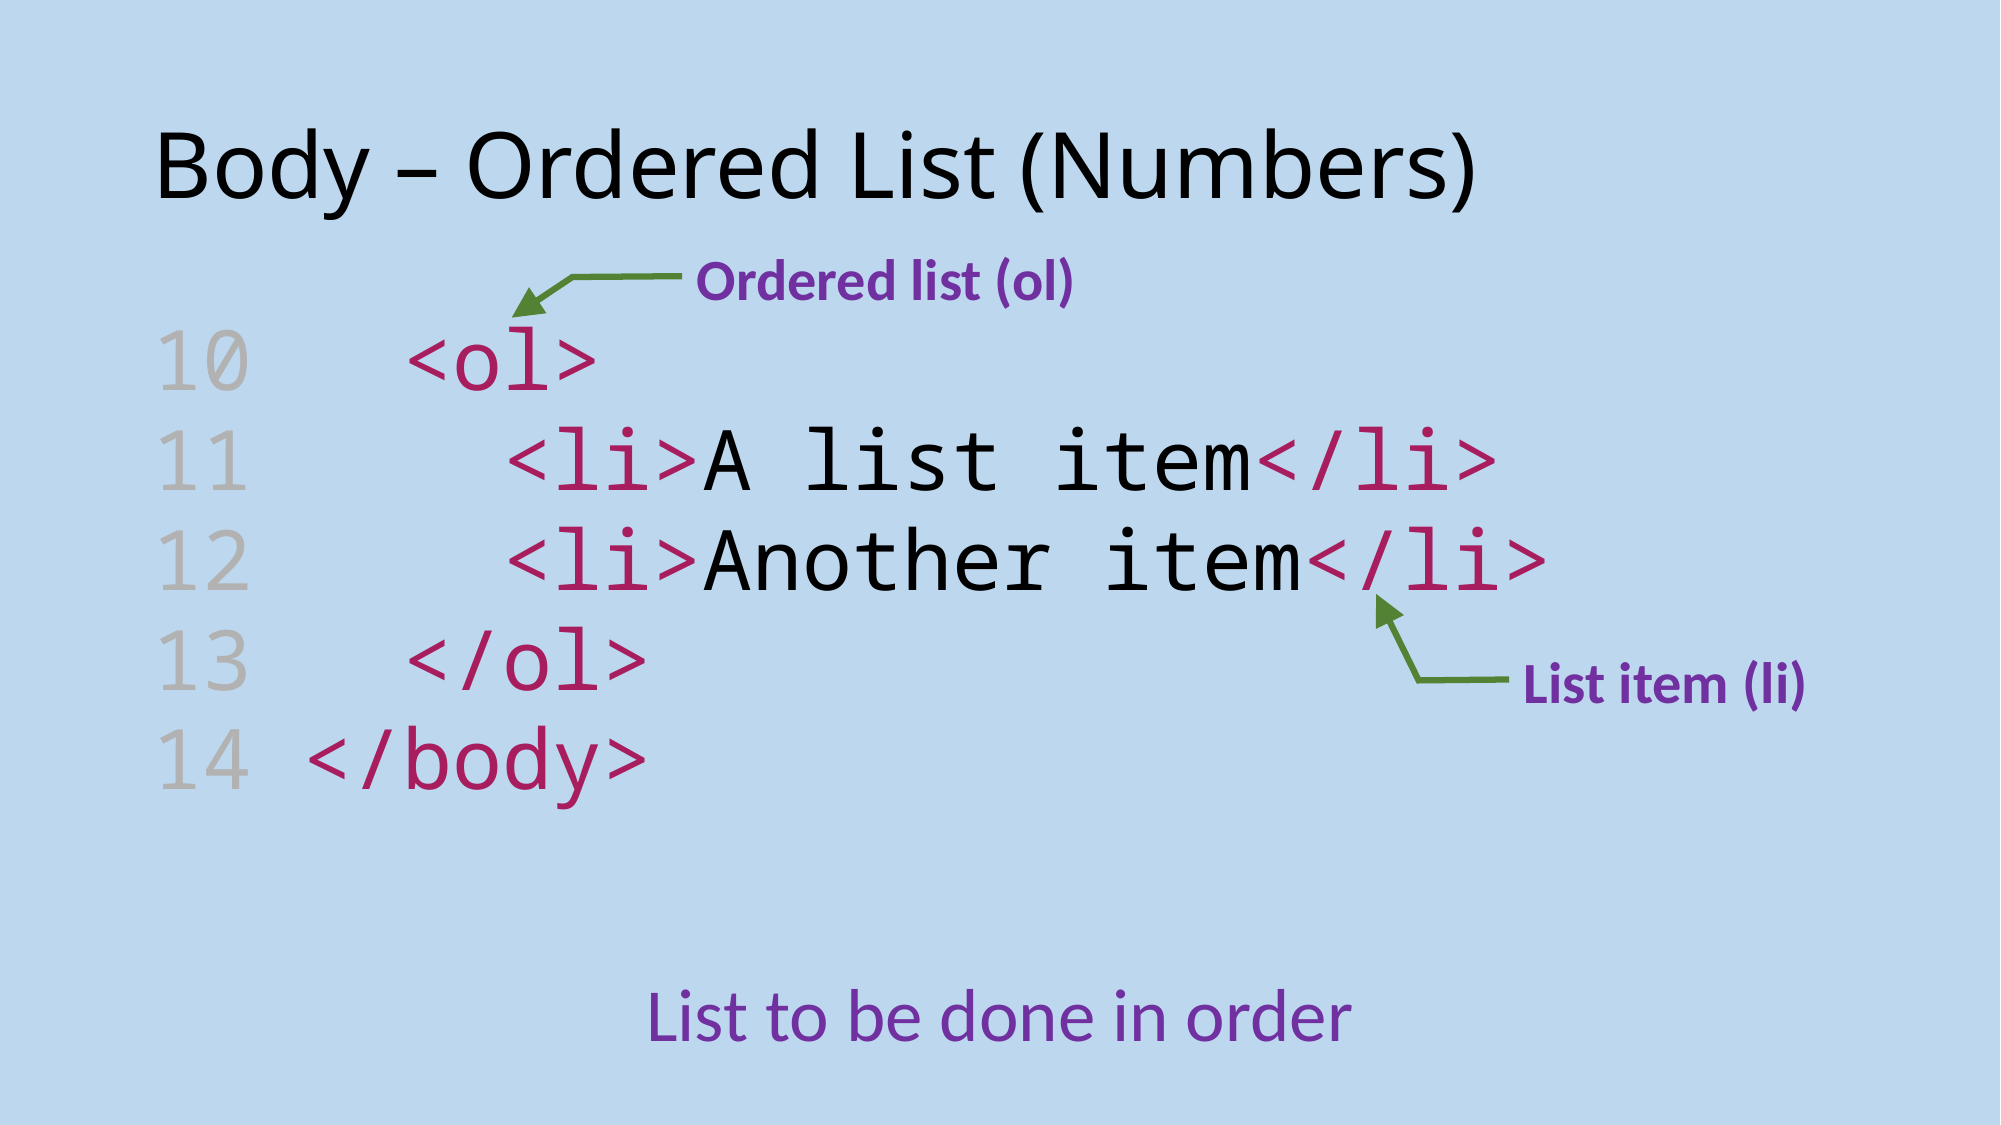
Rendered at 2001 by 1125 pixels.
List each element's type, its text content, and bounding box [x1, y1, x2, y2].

list 10 <ol> 11 <li>A list item</li> 12 <li>Another item</li> 13 </ol> 14 </body> [137, 299, 1863, 1014]
text_box Ordered list (ol) [511, 207, 1110, 348]
text_box List item (li) [1375, 593, 1863, 751]
title Body – Ordered List (Numbers) [137, 59, 1863, 278]
text_box List to be done in order [631, 958, 1369, 1064]
